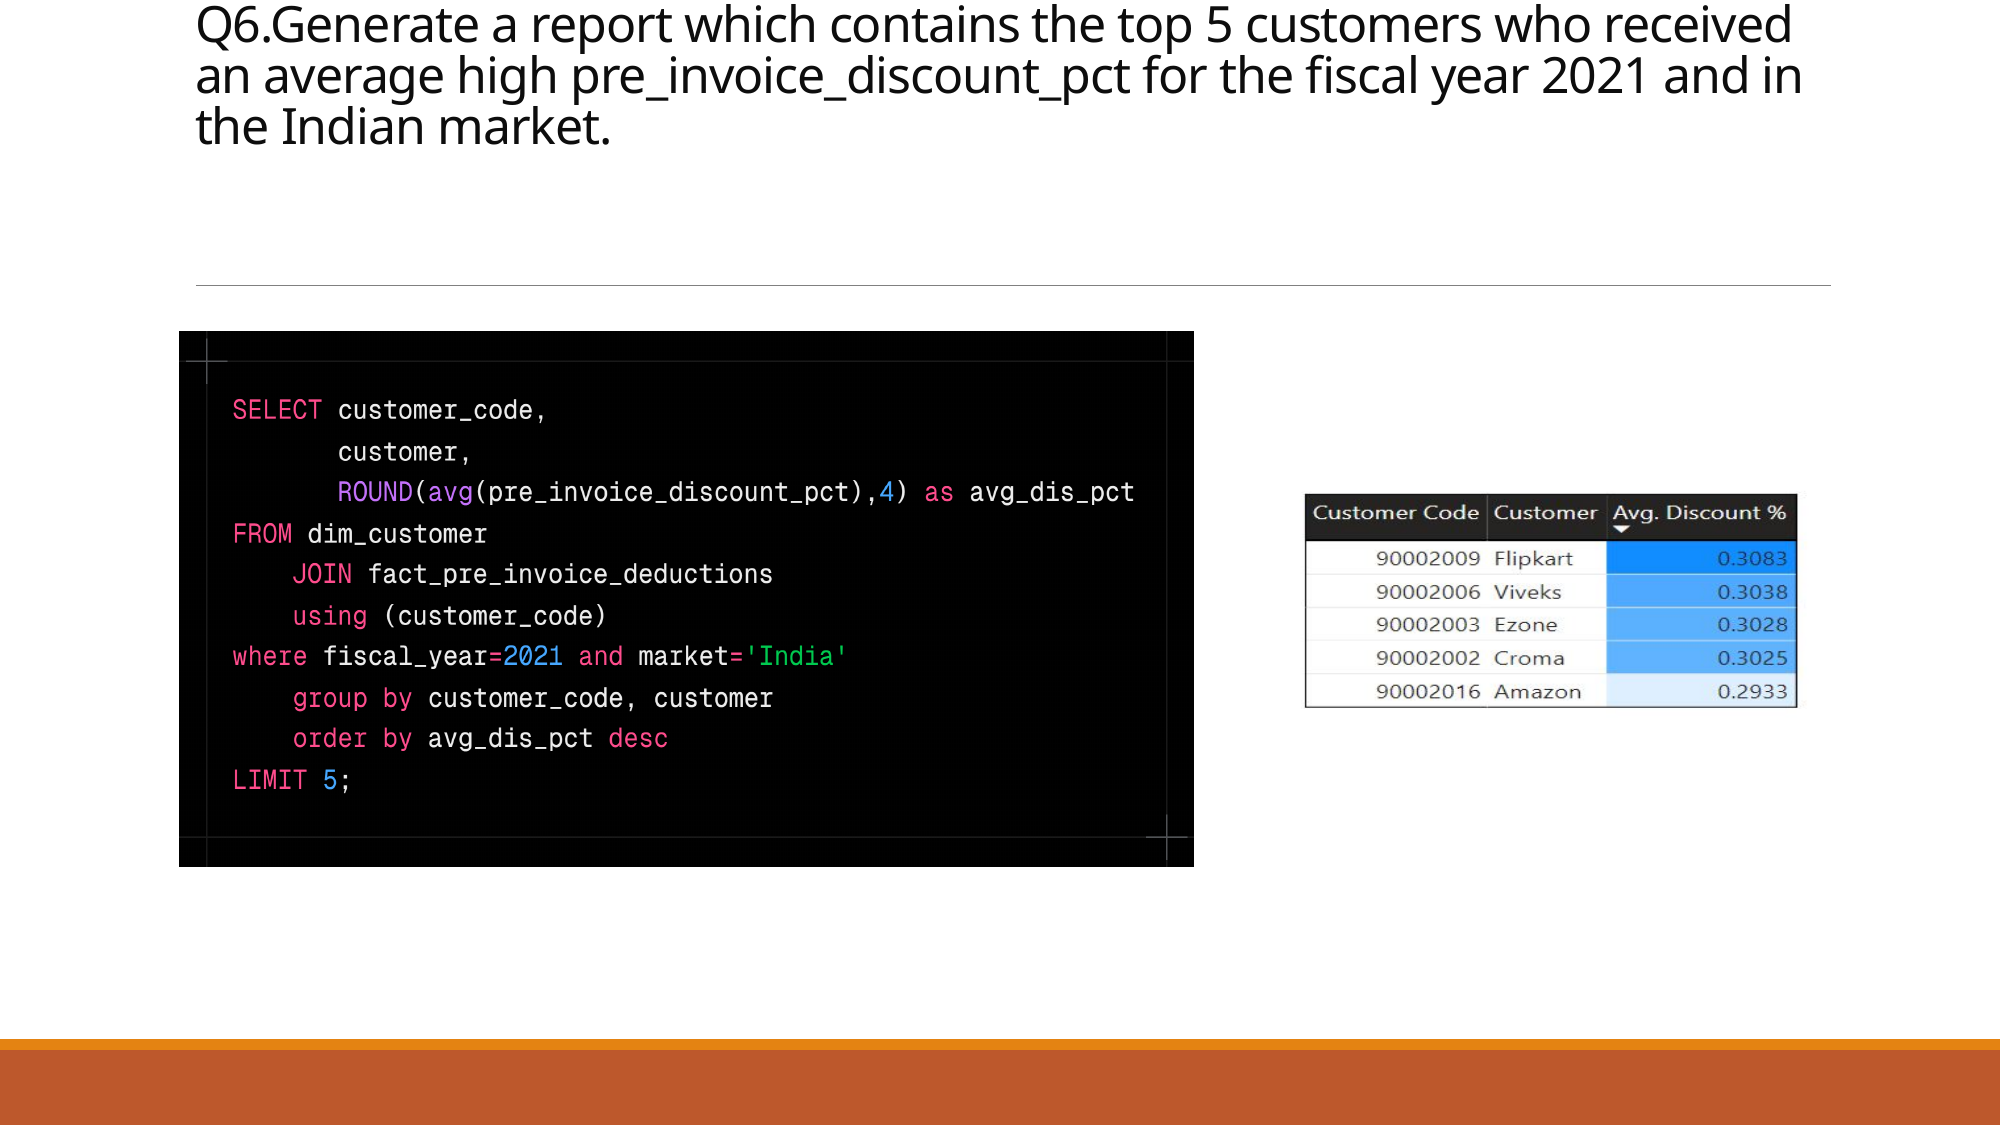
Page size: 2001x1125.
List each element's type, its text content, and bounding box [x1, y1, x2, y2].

picture [1237, 449, 1867, 778]
title Q6.Generate a report which contains the top 5 customers who received an average high pre_invoice_discount_pct for the fiscal year 2021 and in the Indian market. [179, 47, 1830, 163]
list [179, 330, 1194, 867]
